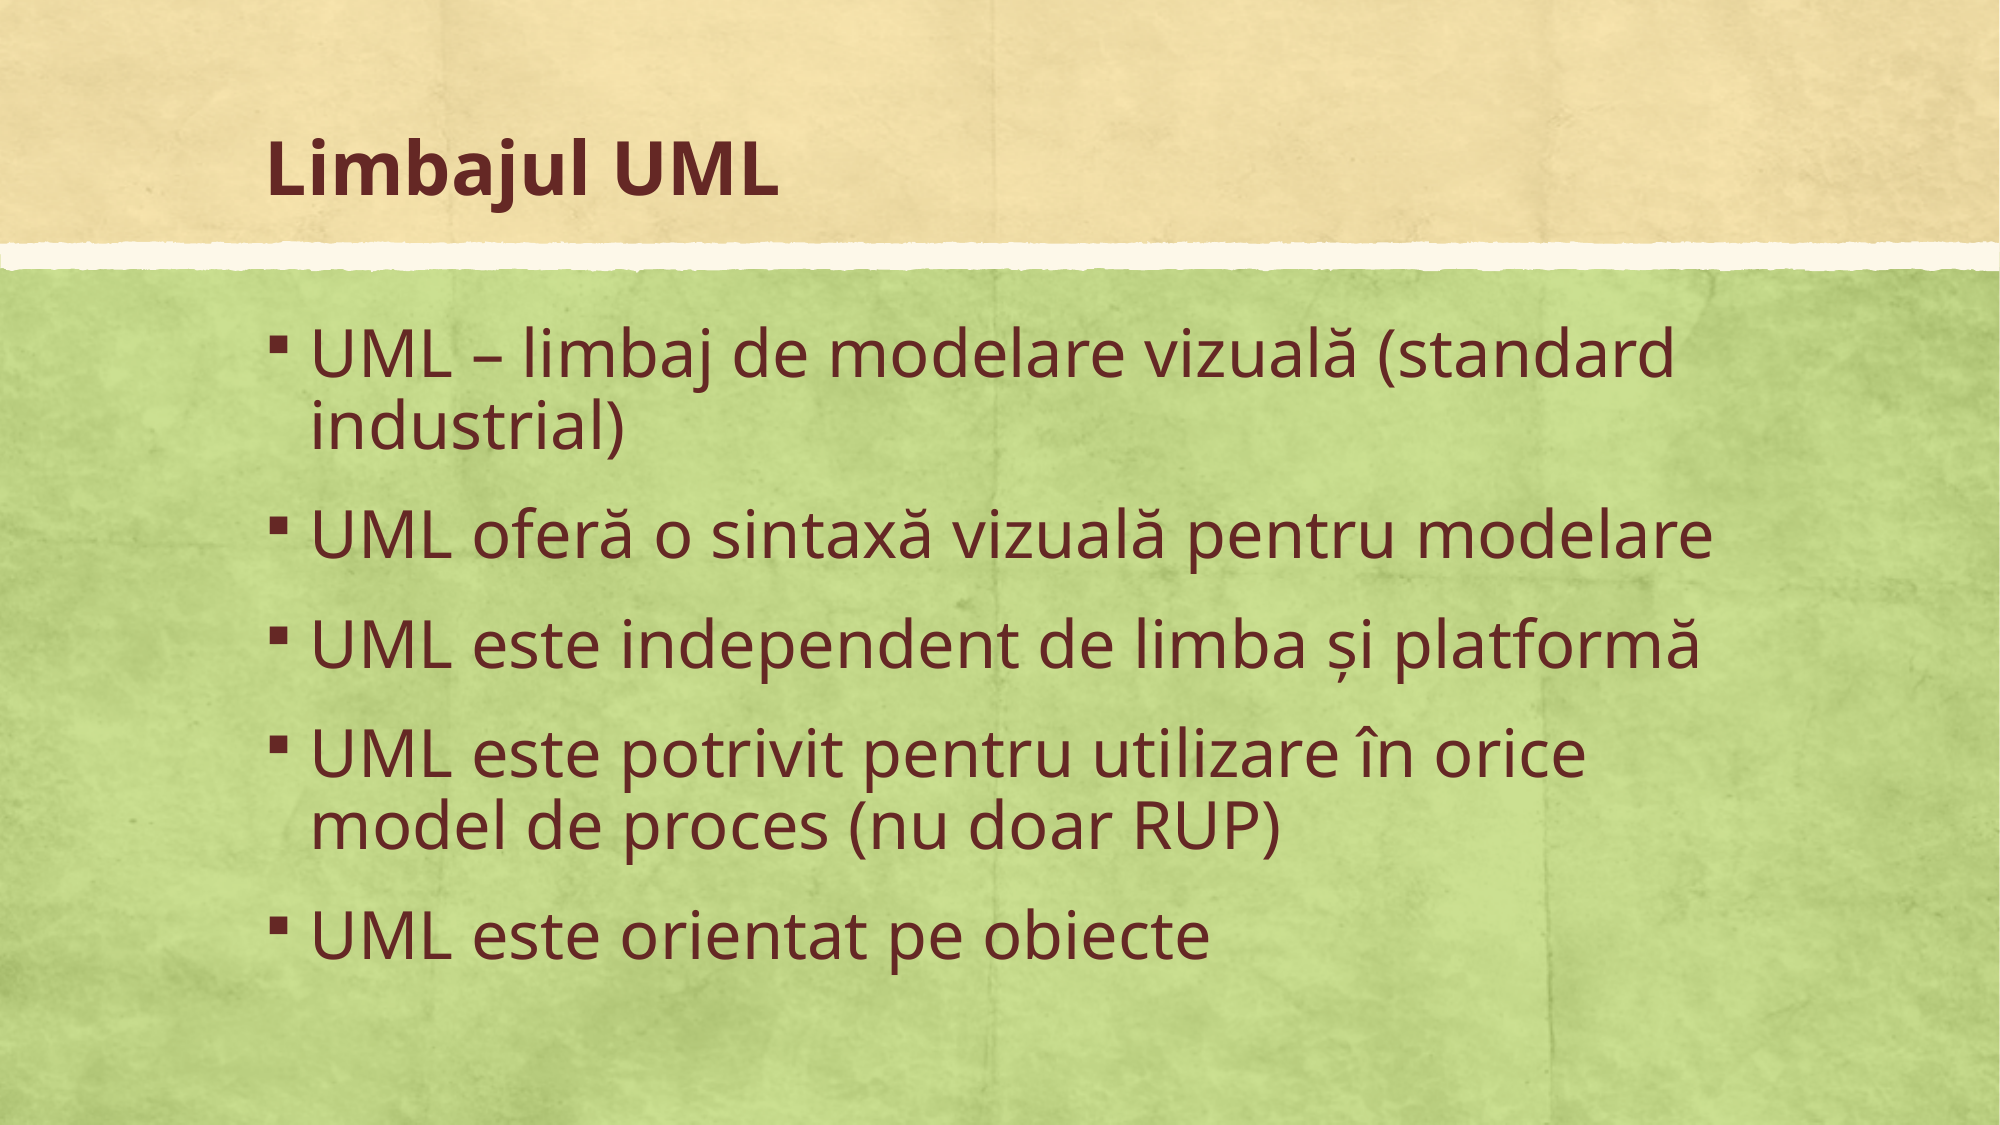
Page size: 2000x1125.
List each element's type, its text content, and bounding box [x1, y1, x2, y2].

title Limbajul UML [249, 31, 1750, 219]
list UML – limbaj de modelare vizuală (standard industrial) UML oferă o sintaxă vizuală pentru modelare UML este independent de limba și platformă UML este potrivit pentru utilizare în orice model de proces (nu doar RUP) UML este orientat pe obiecte [249, 312, 1750, 1013]
